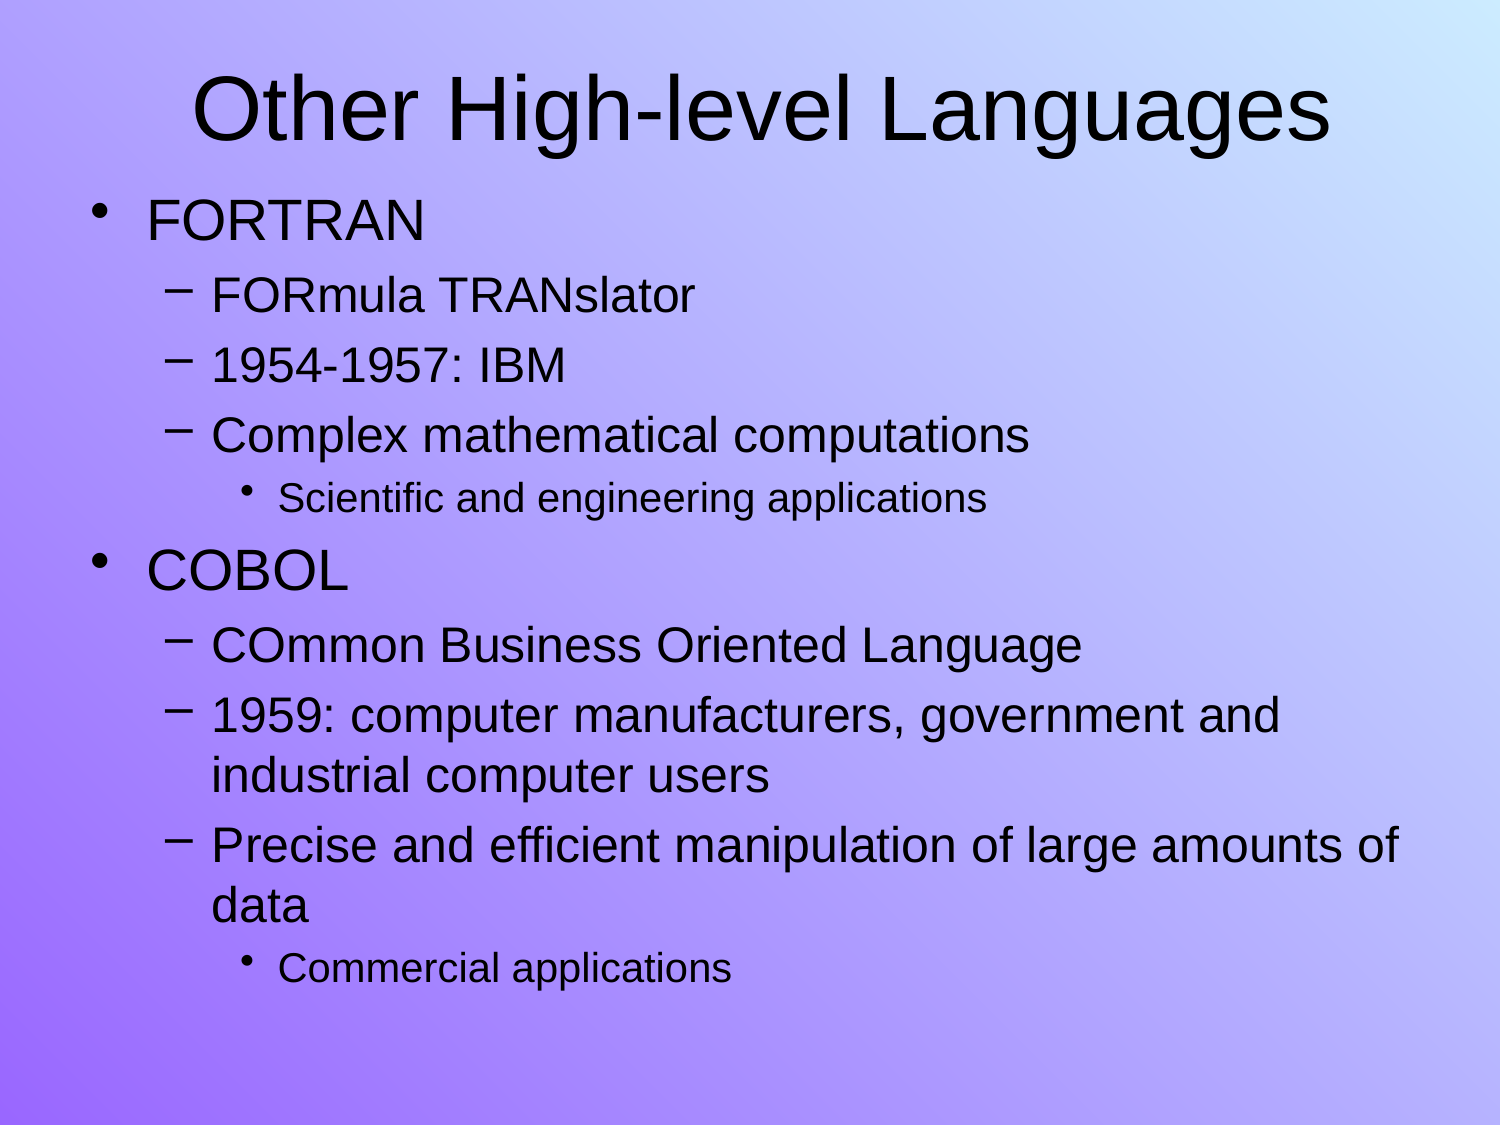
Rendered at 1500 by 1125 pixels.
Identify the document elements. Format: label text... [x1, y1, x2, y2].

title Other High-level Languages [74, 44, 1426, 163]
list FORTRAN FORmula TRANslator 1954-1957: IBM Complex mathematical computations Scientific and engineering applications COBOL COmmon Business Oriented Language 1959: computer manufacturers, government and industrial computer users Precise and efficient manipulation of large amounts of data Commercial applications [74, 174, 1426, 918]
